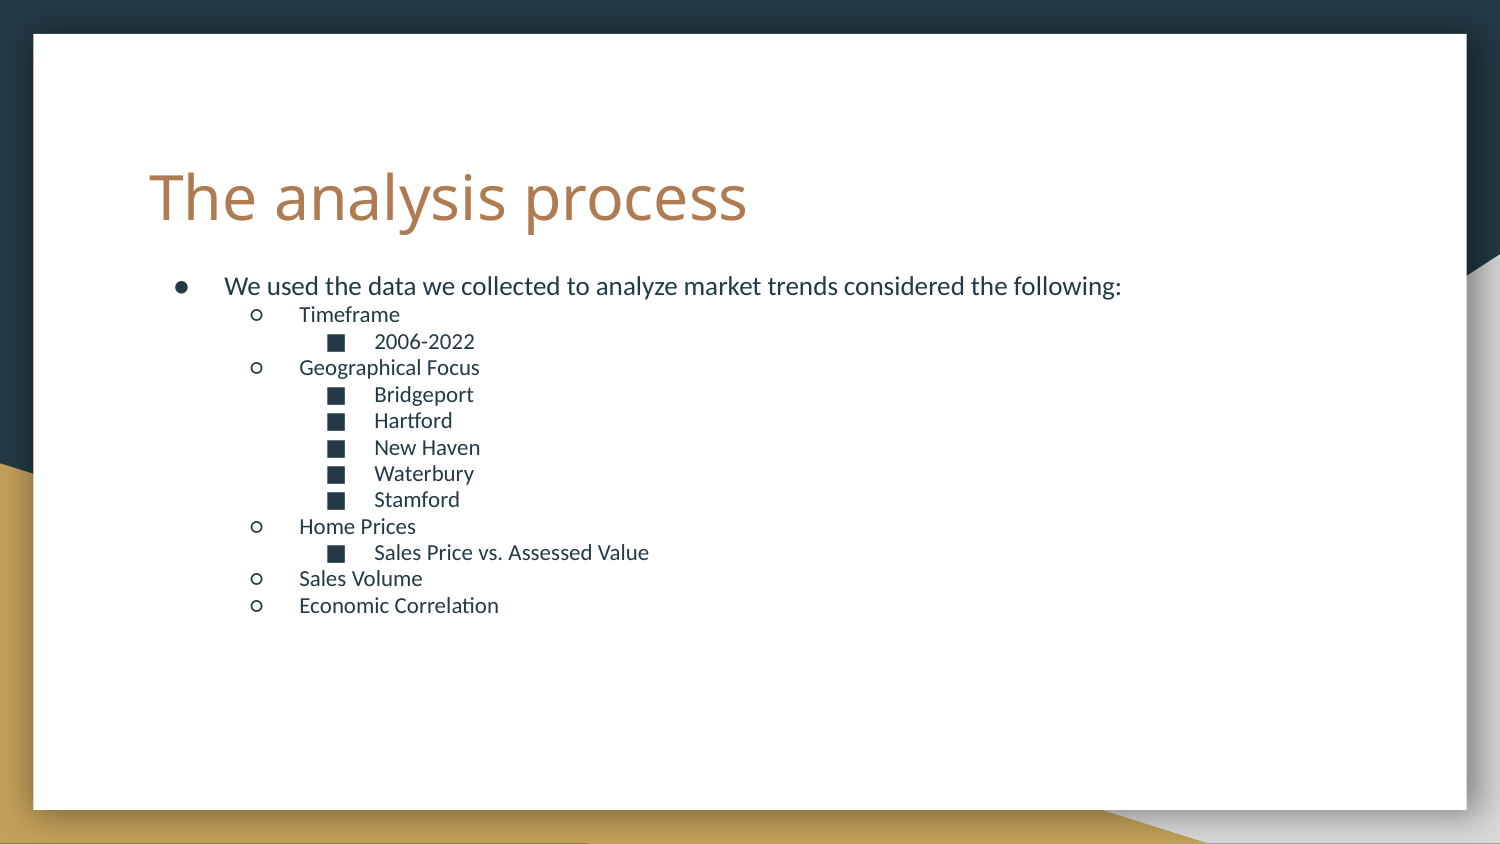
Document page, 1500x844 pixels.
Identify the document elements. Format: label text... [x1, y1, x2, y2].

title The analysis process [134, 138, 1366, 256]
list We used the data we collected to analyze market trends considered the following: Timeframe 2006-2022 Geographical Focus Bridgeport Hartford New Haven Waterbury Stamford Home Prices Sales Price vs. Assessed Value Sales Volume Economic Correlation [134, 256, 1366, 729]
